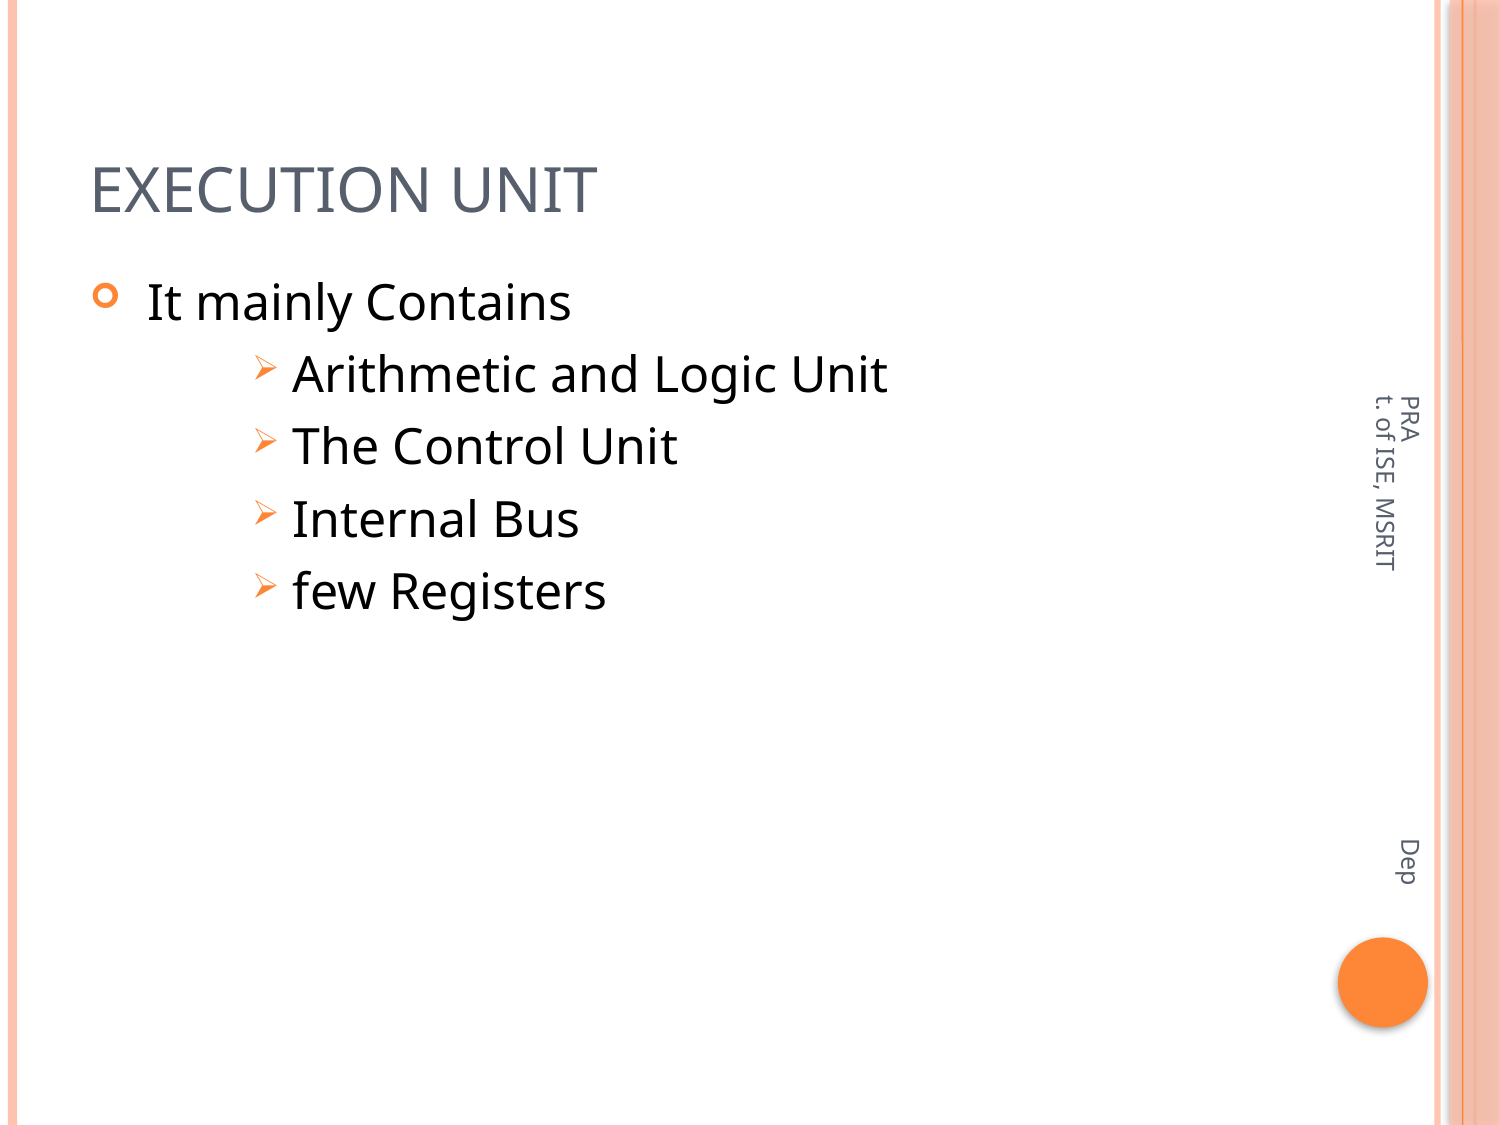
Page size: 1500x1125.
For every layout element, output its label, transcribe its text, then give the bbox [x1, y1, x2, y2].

footer PRA Dept. of ISE, MSRIT [1379, 380, 1440, 906]
title Execution Unit [75, 45, 1300, 233]
list It mainly Contains Arithmetic and Logic Unit The Control Unit Internal Bus few Registers [75, 262, 1300, 1062]
